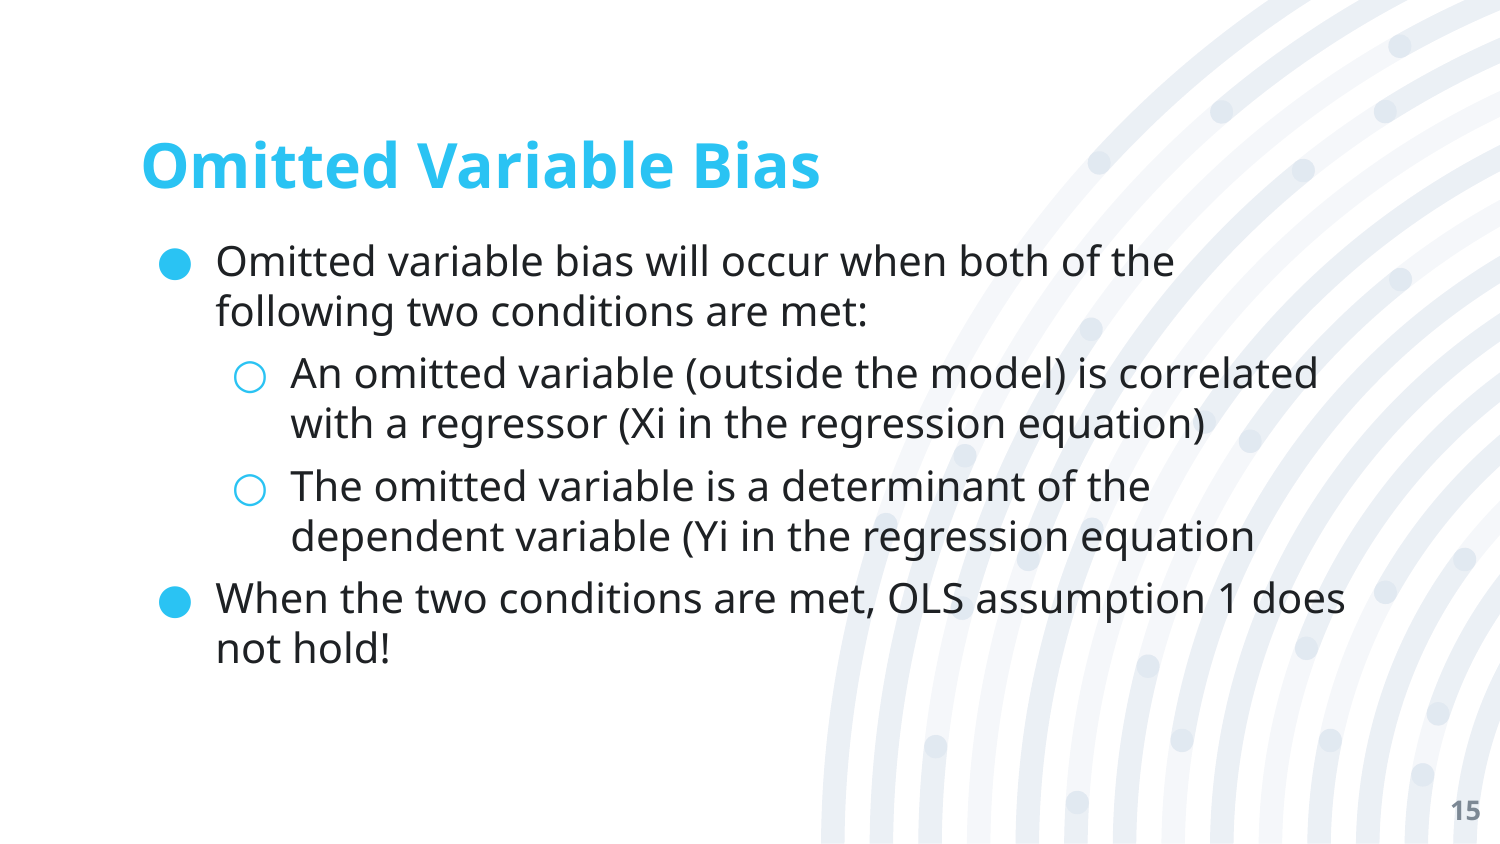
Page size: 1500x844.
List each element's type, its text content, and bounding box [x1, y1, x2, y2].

title Omitted Variable Bias [140, 137, 1360, 203]
list Omitted variable bias will occur when both of the following two conditions are met: An omitted variable (outside the model) is correlated with a regressor (Xi in the regression equation) The omitted variable is a determinant of the dependent variable (Yi in the regression equation When the two conditions are met, OLS assumption 1 does not hold! [140, 234, 1360, 733]
slide_number ‹#› [1391, 779, 1482, 844]
